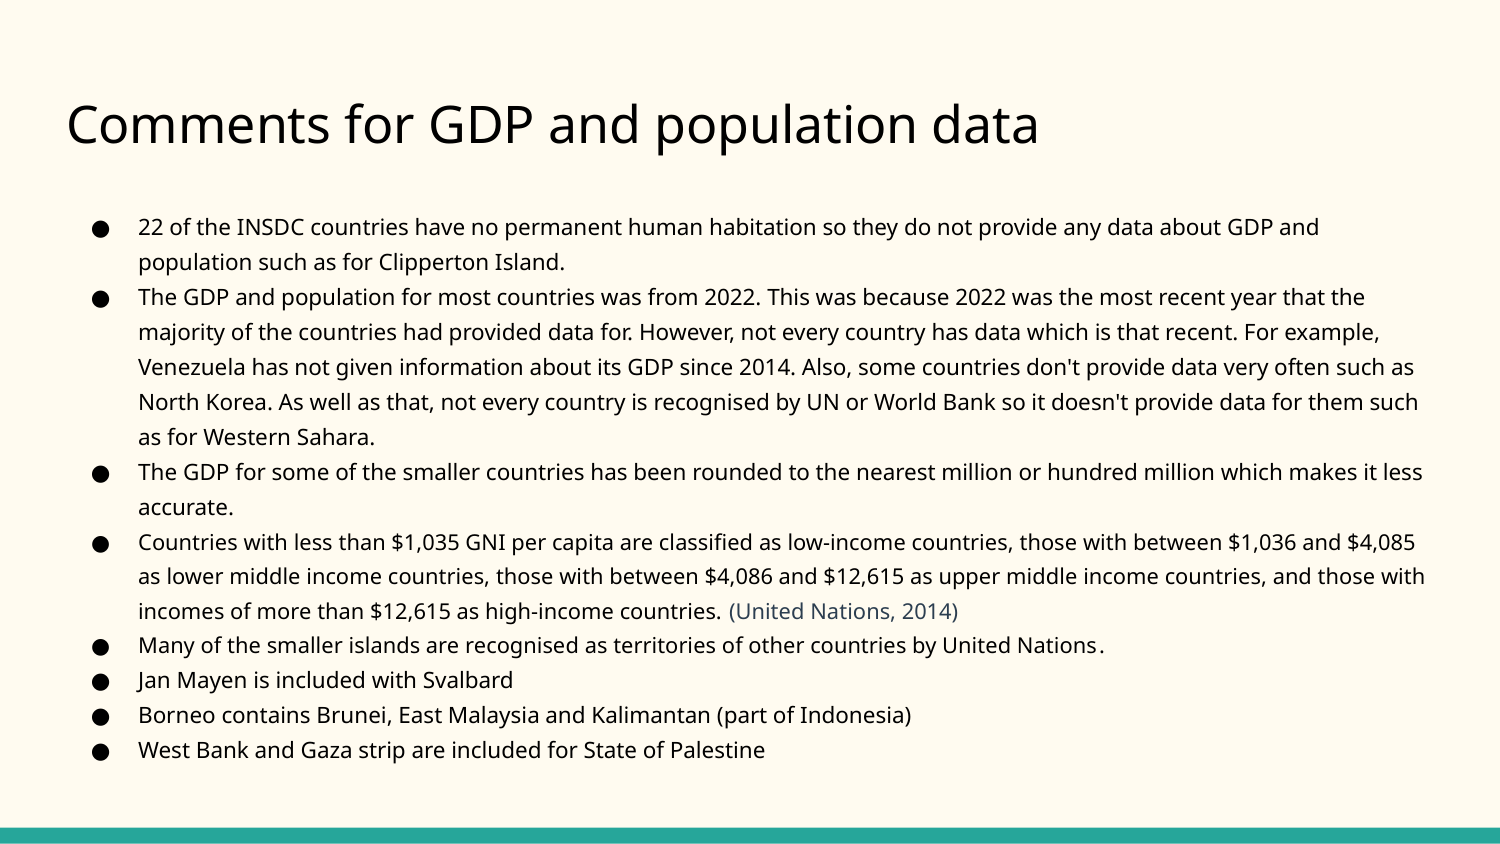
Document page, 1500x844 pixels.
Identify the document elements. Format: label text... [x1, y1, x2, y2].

title Comments for GDP and population data [51, 72, 1449, 174]
list 22 of the INSDC countries have no permanent human habitation so they do not provide any data about GDP and population such as for Clipperton Island. The GDP and population for most countries was from 2022. This was because 2022 was the most recent year that the majority of the countries had provided data for. However, not every country has data which is that recent. For example, Venezuela has not given information about its GDP since 2014. Also, some countries don't provide data very often such as North Korea. As well as that, not every country is recognised by UN or World Bank so it doesn't provide data for them such as for Western Sahara. The GDP for some of the smaller countries has been rounded to the nearest million or hundred million which makes it less accurate. Countries with less than $1,035 GNI per capita are classified as low-income countries, those with between $1,036 and $4,085 as lower middle income countries, those with between $4,086 and $12,615 as upper middle income countries, and those with incomes of more than $12,615 as high-income countries. (United Nations, 2014) Many of the smaller islands are recognised as territories of other countries by United Nations. Jan Mayen is included with Svalbard Borneo contains Brunei, East Malaysia and Kalimantan (part of Indonesia) West Bank and Gaza strip are included for State of Palestine [51, 192, 1449, 805]
